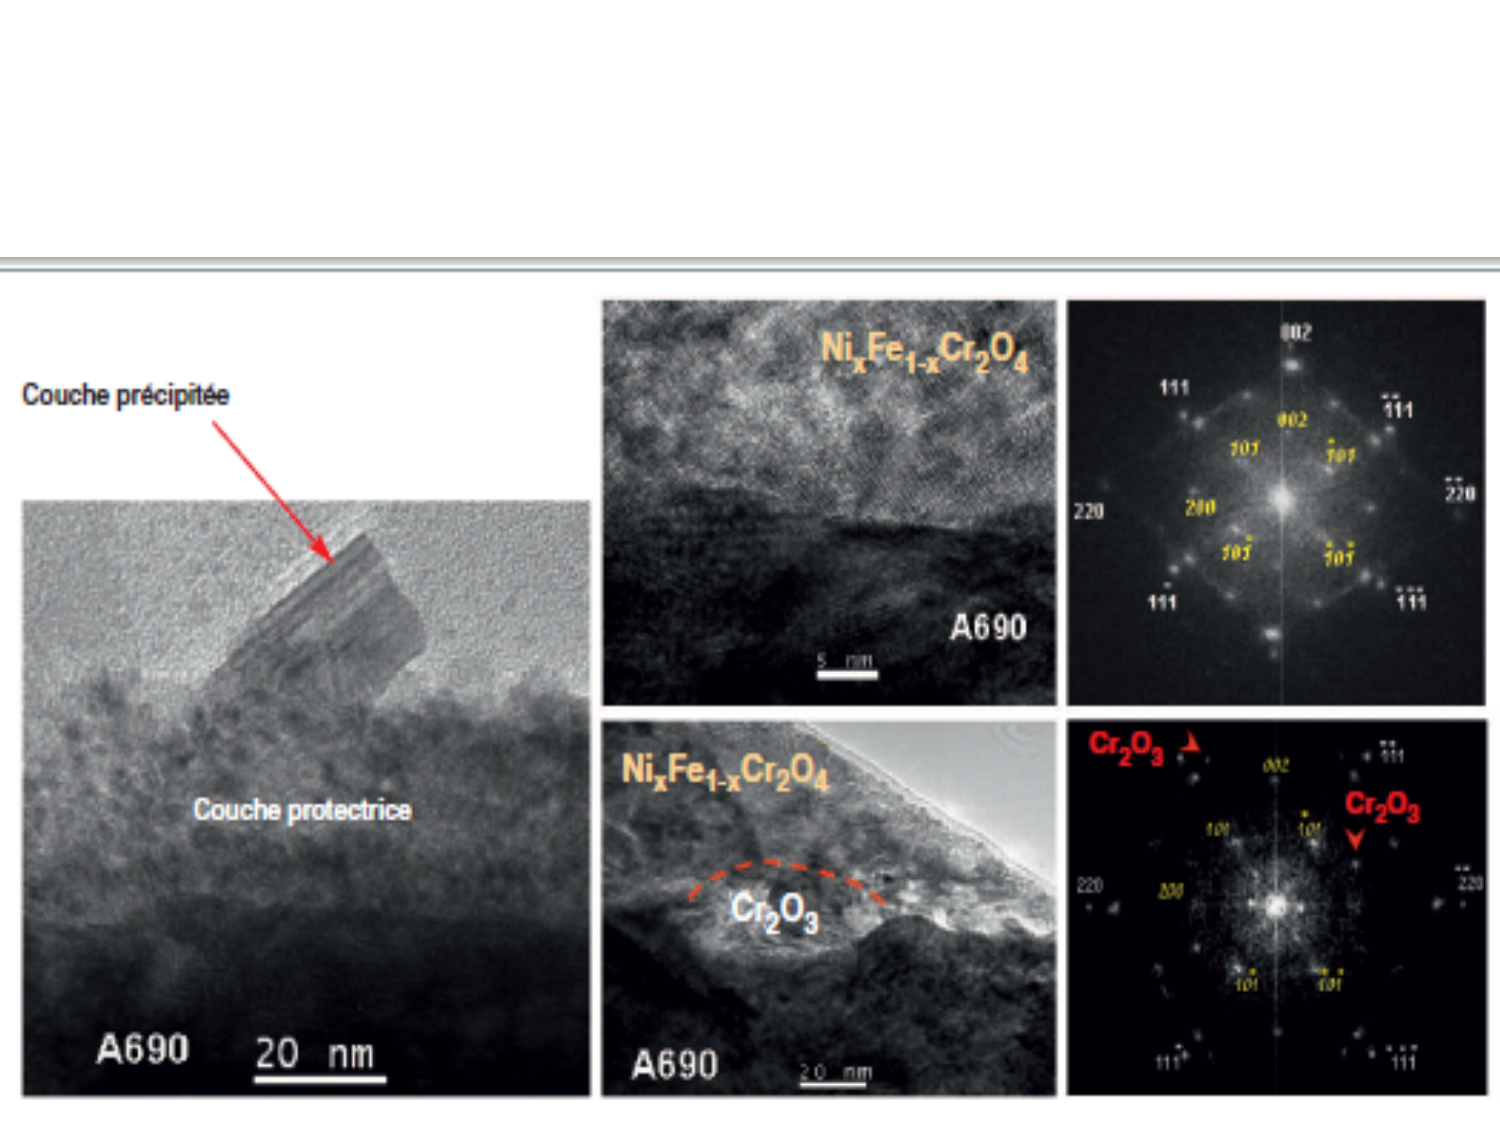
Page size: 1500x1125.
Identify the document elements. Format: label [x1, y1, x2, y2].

picture [0, 257, 1500, 1125]
